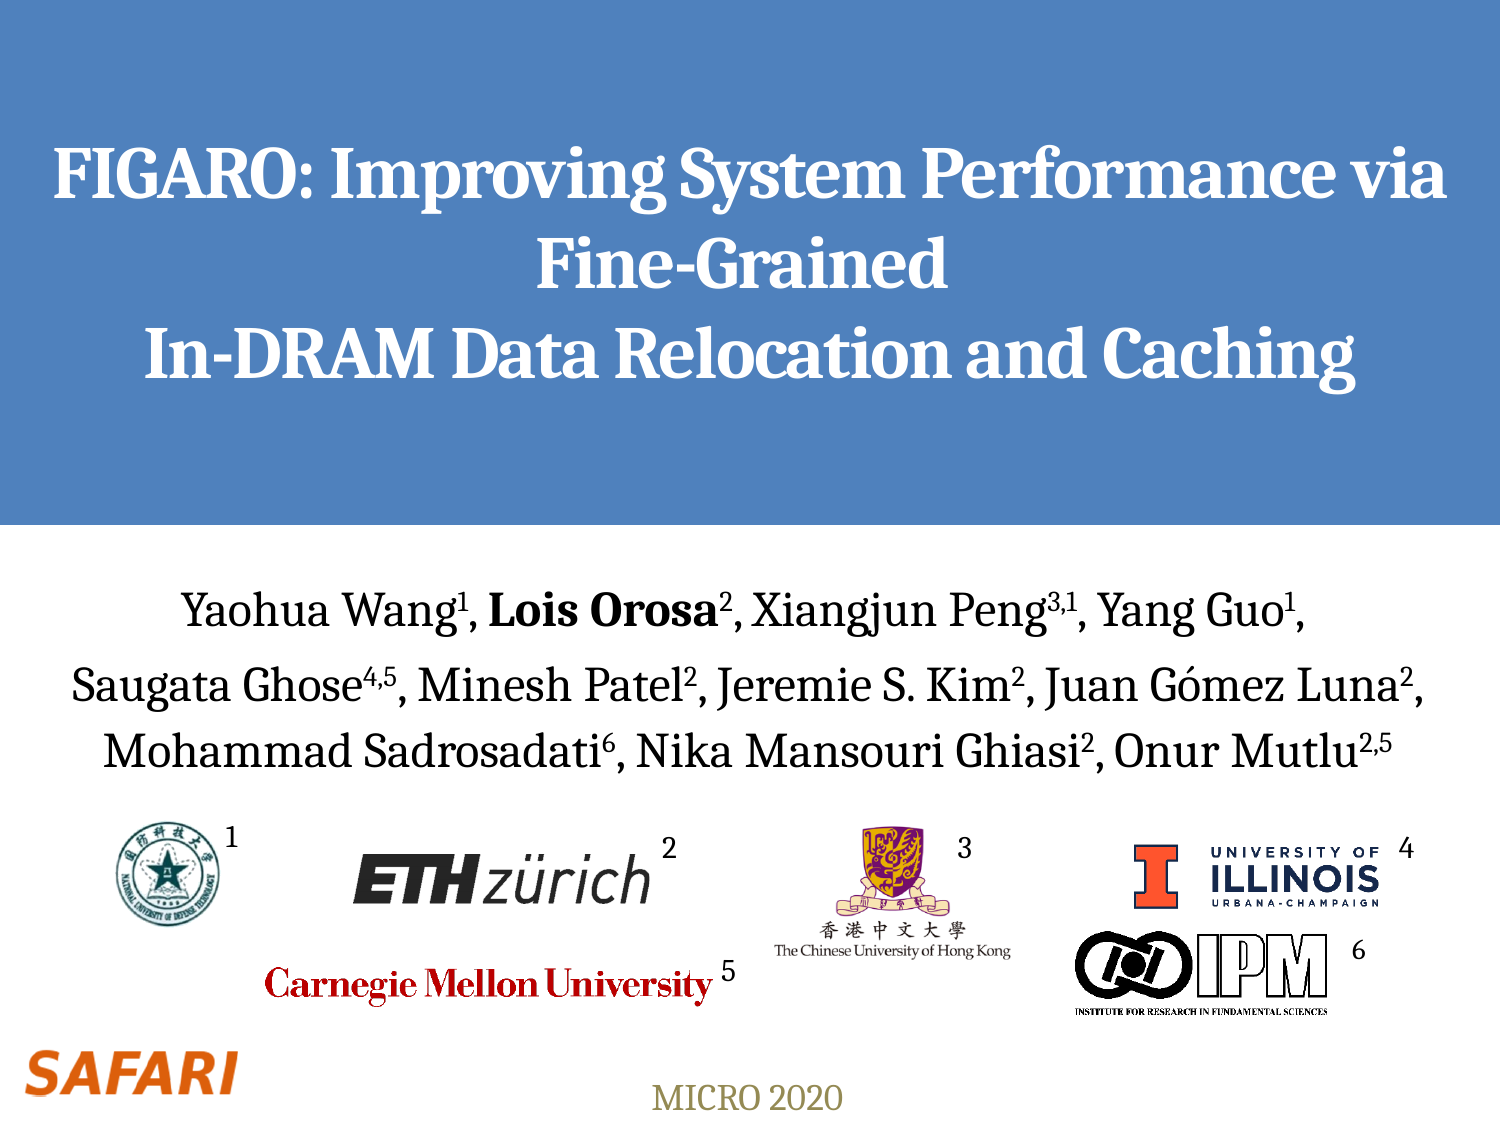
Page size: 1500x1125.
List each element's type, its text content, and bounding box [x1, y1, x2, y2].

text_box 6 [1347, 952, 1367, 972]
text_box 1 [222, 819, 241, 859]
picture [1074, 813, 1413, 1029]
text_box MICRO 2020 [636, 1060, 859, 1125]
title FIGARO: Improving System Performance via Fine-Grained In-DRAM Data Relocation and Caching [0, 0, 1500, 525]
picture [265, 966, 714, 1008]
picture [761, 813, 1024, 973]
subtitle Yaohua Wang1, Lois Orosa2, Xiangjun Peng3,1, Yang Guo1, Saugata Ghose4,5, Minesh Patel2, Jeremie S. Kim2, Juan Gómez Luna2, Mohammad Sadrosadati6, Nika Mansouri Ghiasi2, Onur Mutlu2,5 [0, 542, 1498, 805]
picture [24, 1049, 238, 1097]
text_box 2 [657, 829, 677, 870]
text_box 5 [716, 952, 737, 993]
picture [112, 819, 222, 930]
text_box [351, 852, 651, 905]
